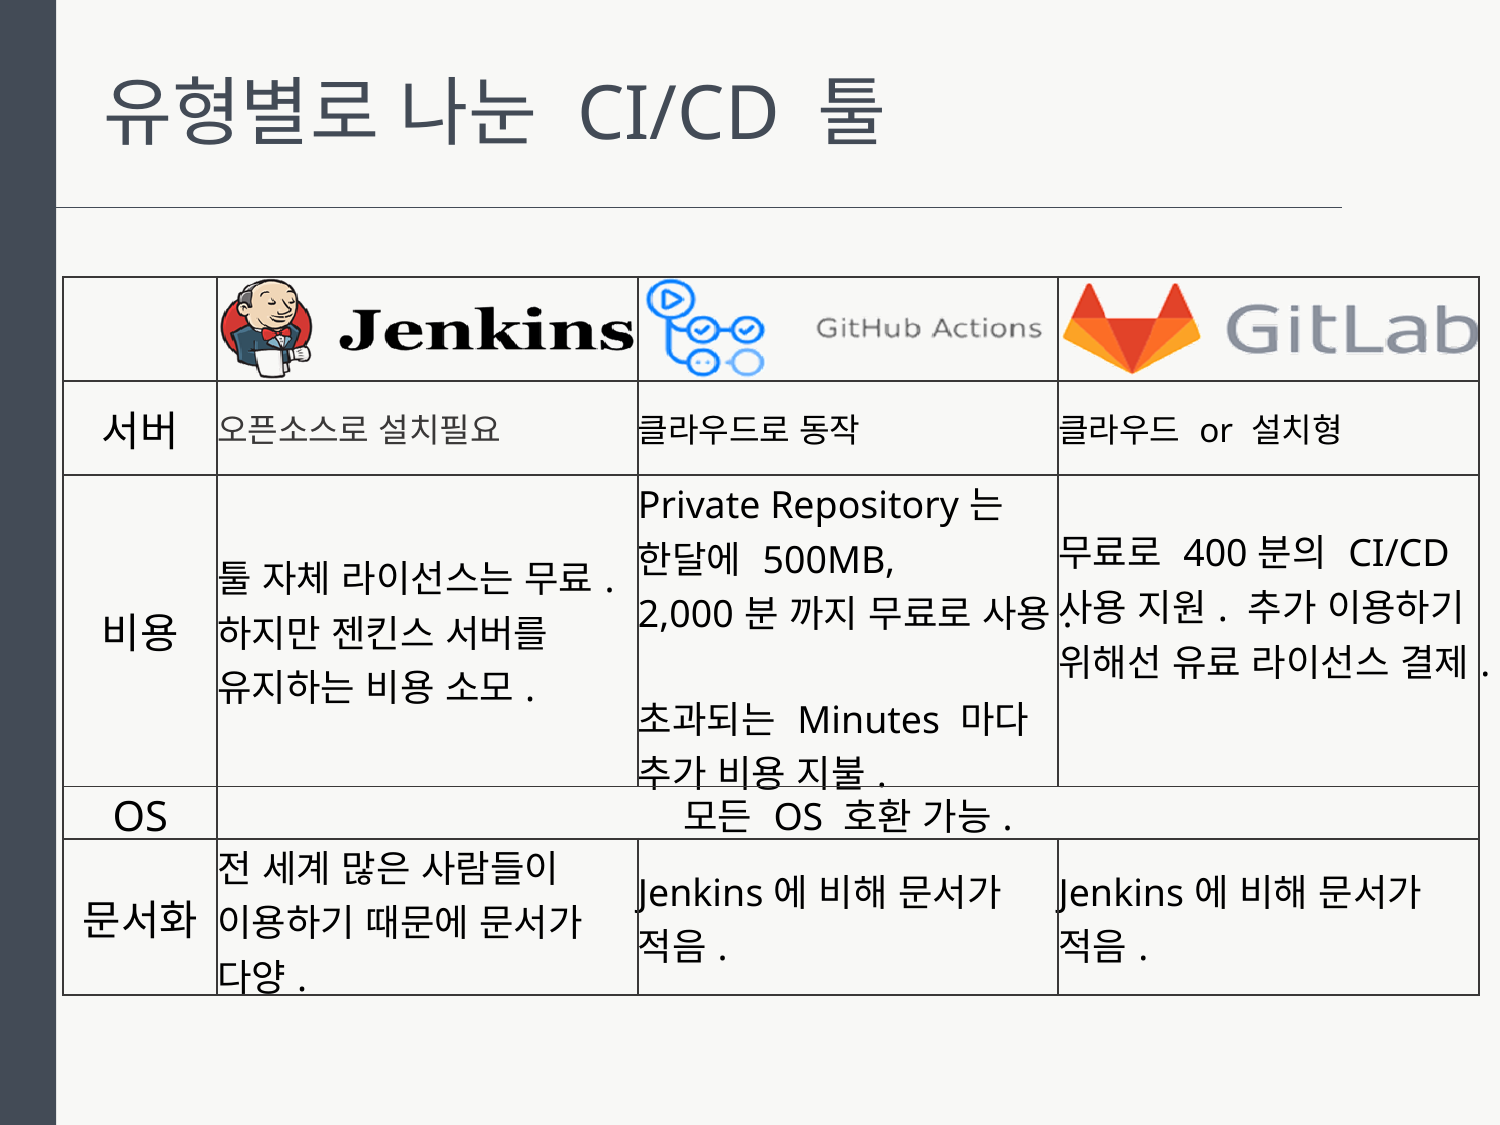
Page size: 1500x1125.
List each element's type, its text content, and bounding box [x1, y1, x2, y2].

table_cell 툴 자체 라이선스는 무료. 하지만 젠킨스 서버를 유지하는 비용 소모. [218, 476, 637, 786]
table_cell 전 세계 많은 사람들이 이용하기 때문에 문서가 다양. [218, 840, 637, 994]
table_cell OS [64, 787, 216, 838]
table_cell 서버 [64, 382, 216, 474]
table_cell Jenkins에 비해 문서가 적음. [639, 840, 1057, 994]
table_cell 클라우드로 동작 [639, 382, 1057, 474]
text_box 유형별로 나눈 CI/CD 툴 [88, 56, 902, 162]
table_cell 문서화 [64, 840, 216, 994]
table_cell 무료로 400분의 CI/CD 사용 지원. 추가 이용하기 위해선 유료 라이선스 결제. [1059, 476, 1478, 786]
table_cell 오픈소스로 설치필요 [218, 382, 637, 474]
table_cell Jenkins에 비해 문서가 적음. [1059, 840, 1478, 994]
table_header [639, 278, 1057, 380]
table_header [64, 278, 216, 380]
table_cell 비용 [64, 476, 216, 786]
table_header [1059, 278, 1478, 380]
table_header [218, 278, 637, 380]
table_cell 모든 OS 호환 가능. [218, 787, 1478, 838]
table_cell Private Repository는 한달에 500MB, 2,000분 까지 무료로 사용. 초과되는 Minutes 마다 추가 비용 지불. [639, 476, 1057, 786]
table_cell 클라우드 or 설치형 [1059, 382, 1478, 474]
text_box [0, 0, 57, 1125]
